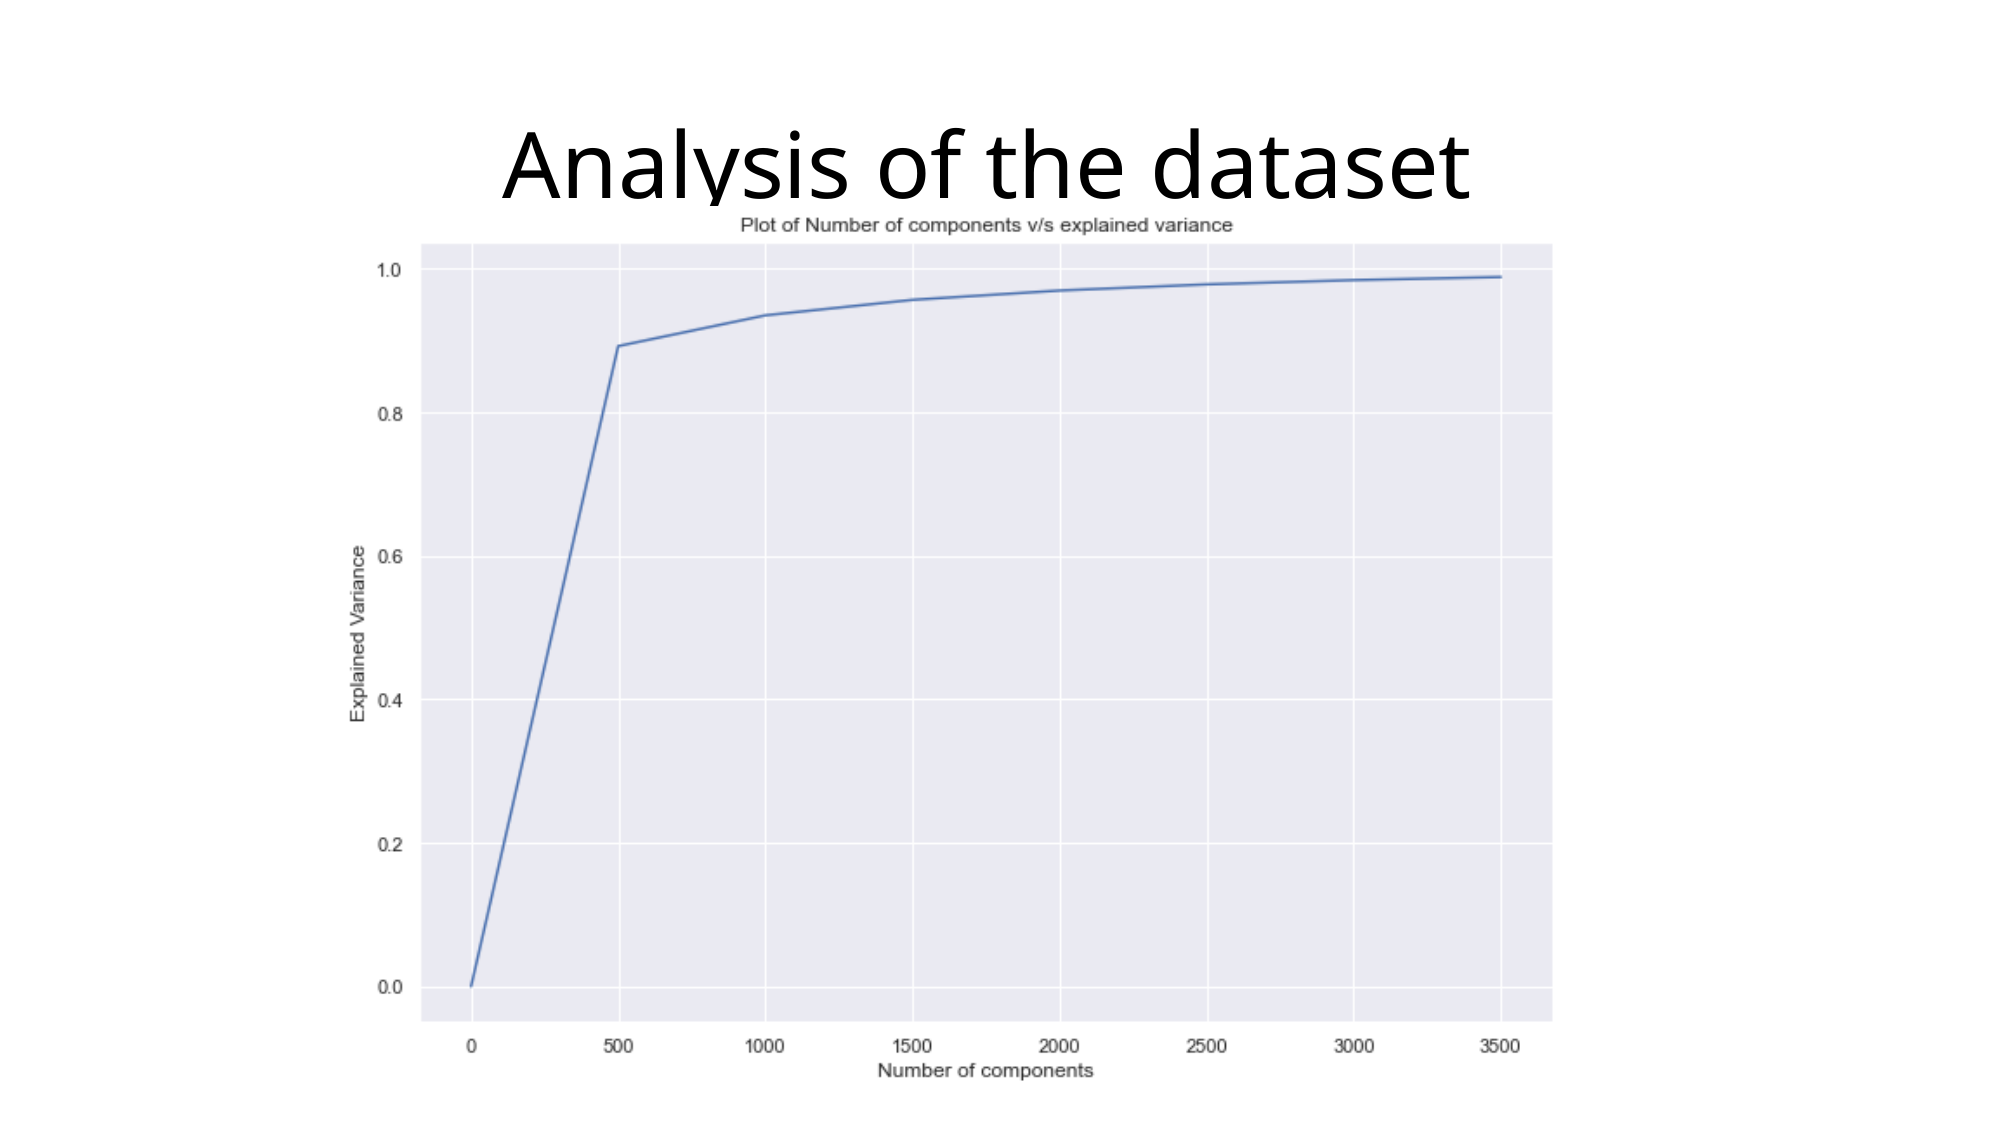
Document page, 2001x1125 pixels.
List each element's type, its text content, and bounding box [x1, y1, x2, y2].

picture [340, 206, 1565, 1093]
title Analysis of the dataset [137, 59, 1863, 278]
